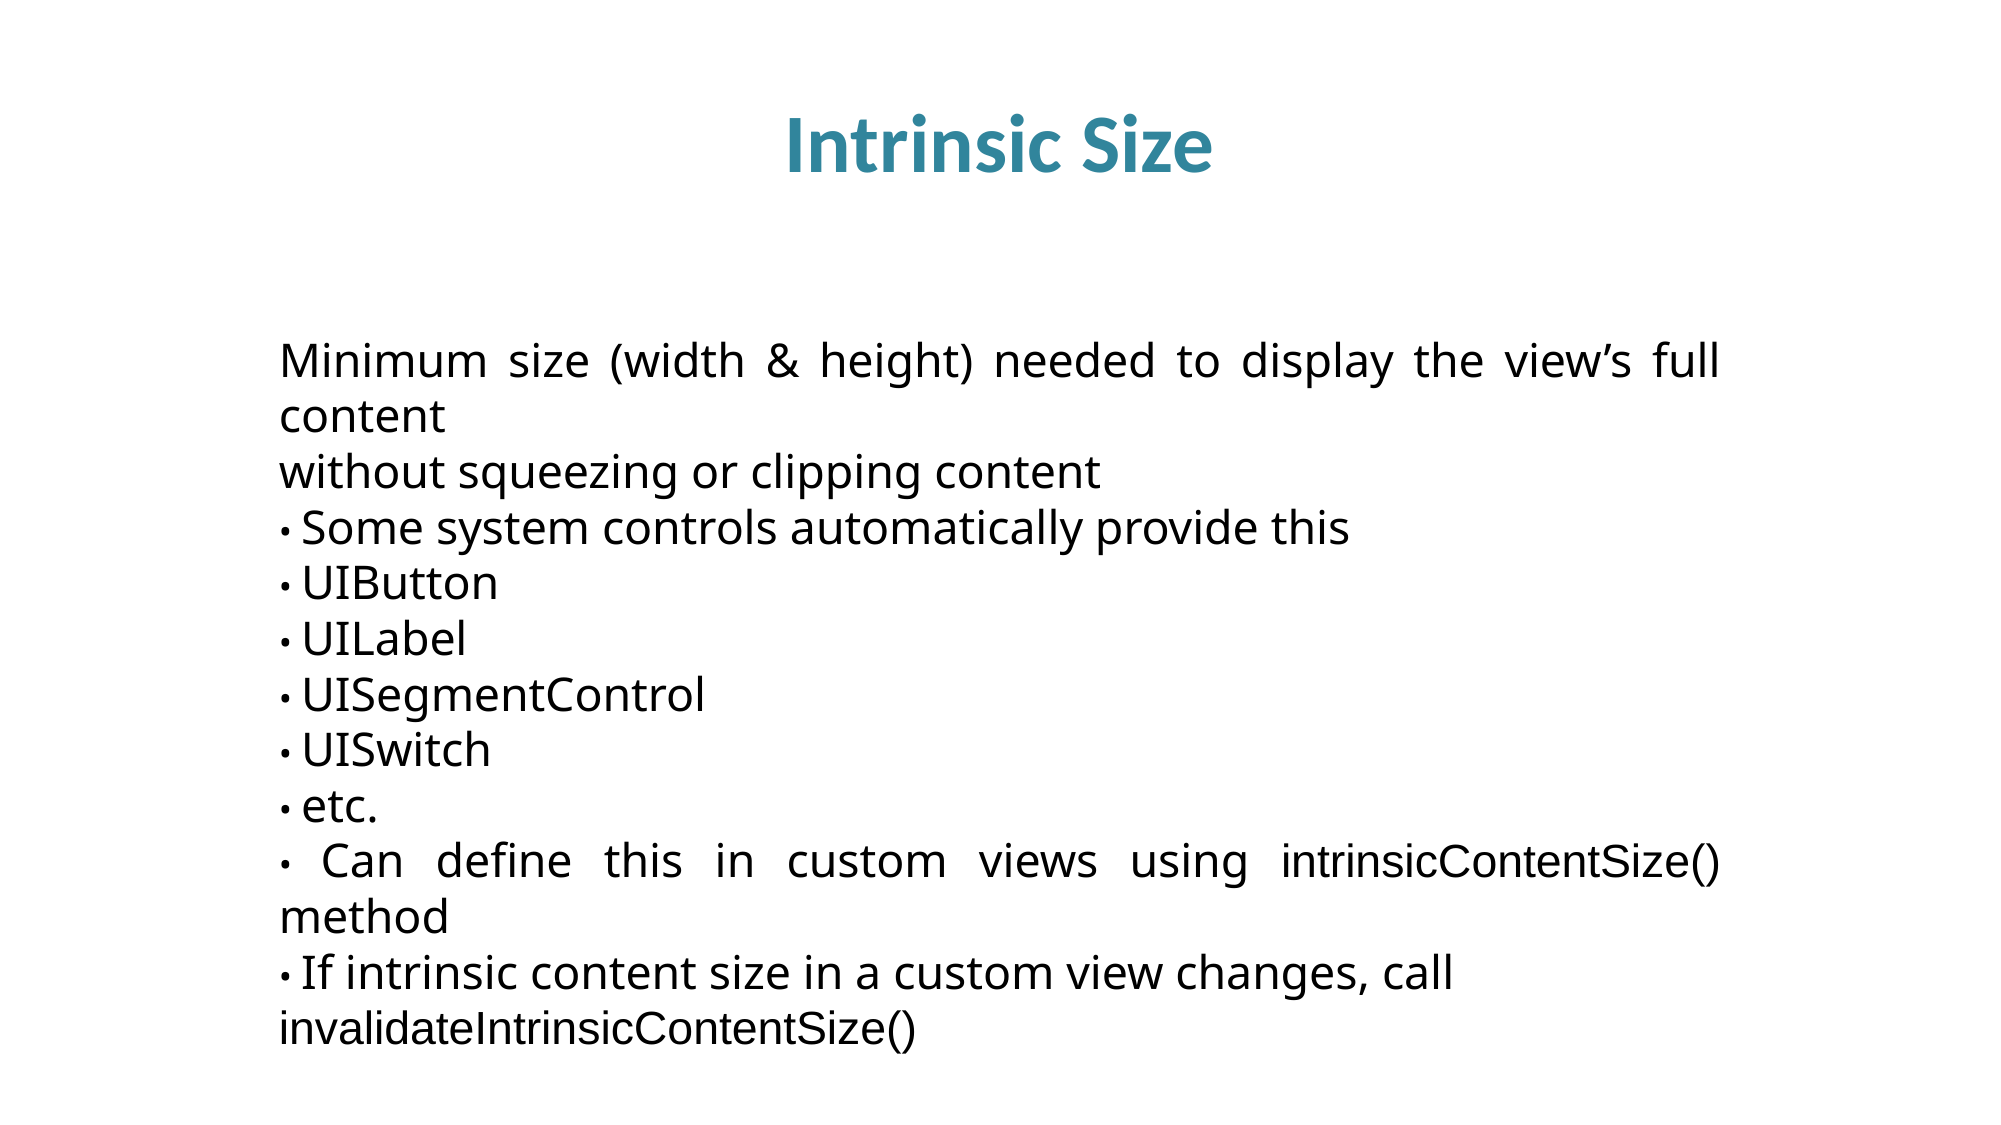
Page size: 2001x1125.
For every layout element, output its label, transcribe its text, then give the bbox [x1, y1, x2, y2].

text_box Intrinsic Size [324, 44, 1675, 233]
text_box Minimum size (width & height) needed to display the view’s full content without squeezing or clipping content • Some system controls automatically provide this • UIButton • UILabel • UISegmentControl • UISwitch • etc. • Can define this in custom views using intrinsicContentSize() method • If intrinsic content size in a custom view changes, call invalidateIntrinsicContentSize() [265, 324, 1735, 907]
